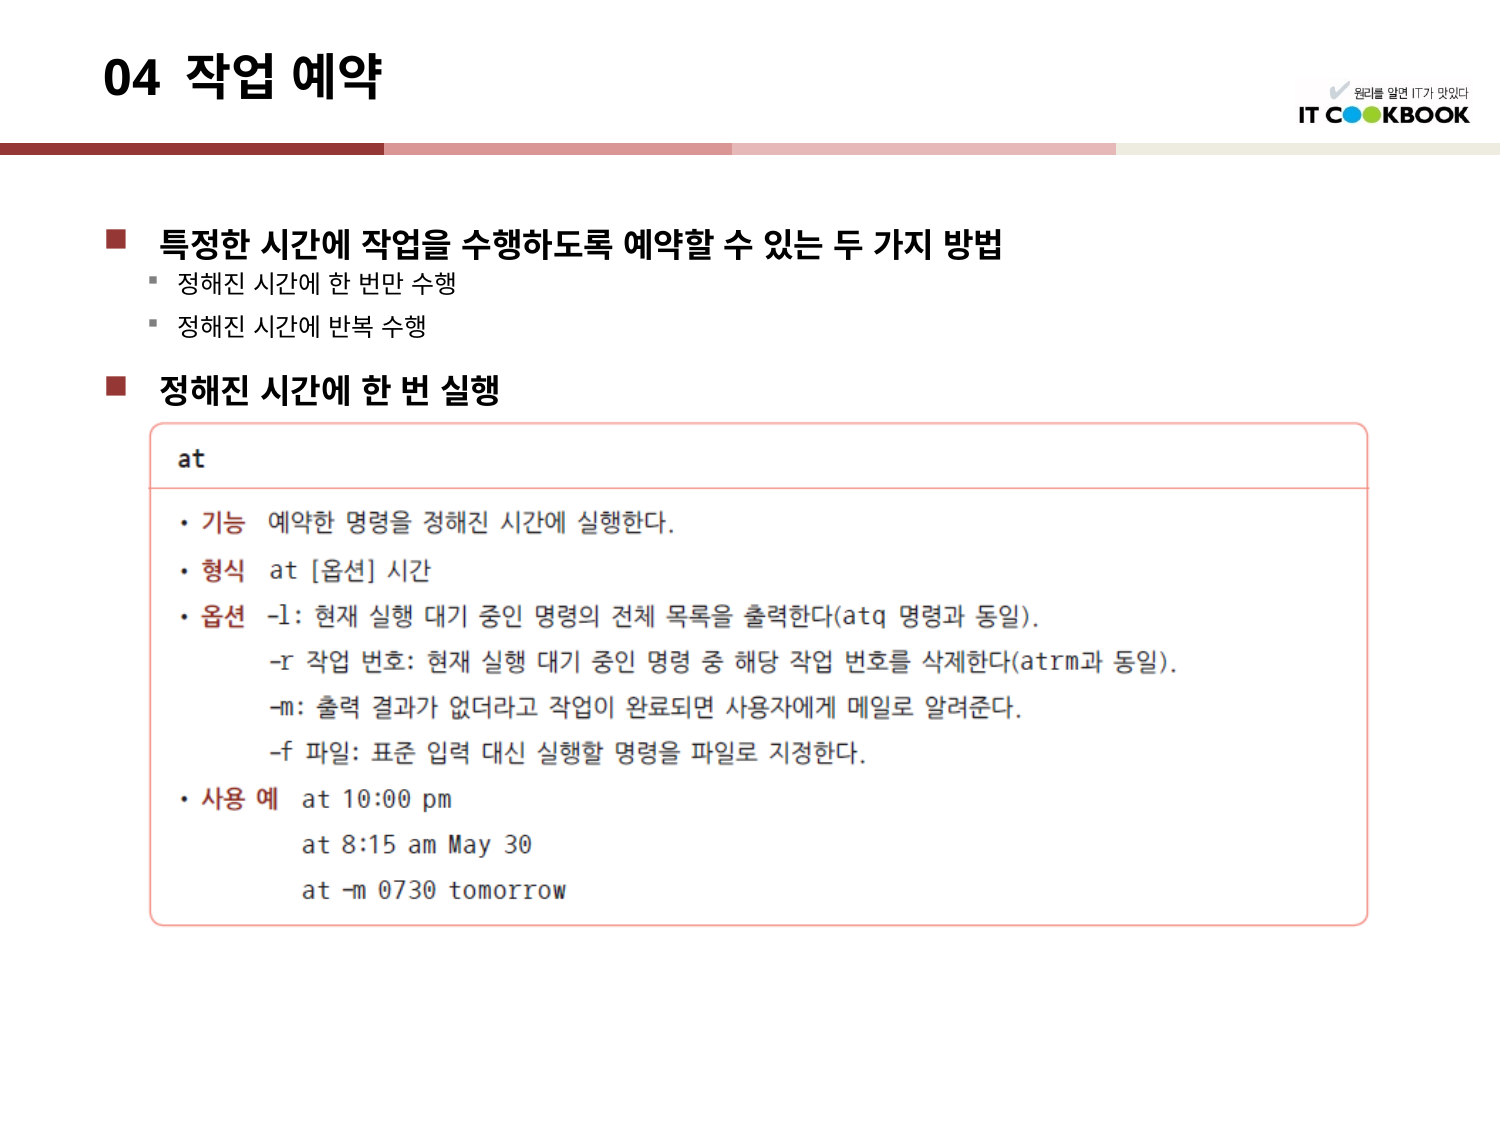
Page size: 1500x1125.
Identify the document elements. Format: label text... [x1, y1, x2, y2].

picture [147, 418, 1371, 930]
title 04 작업 예약 [88, 30, 1330, 121]
picture [1295, 78, 1473, 125]
list 특정한 시간에 작업을 수행하도록 예약할 수 있는 두 가지 방법 정해진 시간에 한 번만 수행 정해진 시간에 반복 수행 정해진 시간에 한 번 실행 [88, 196, 1436, 1083]
